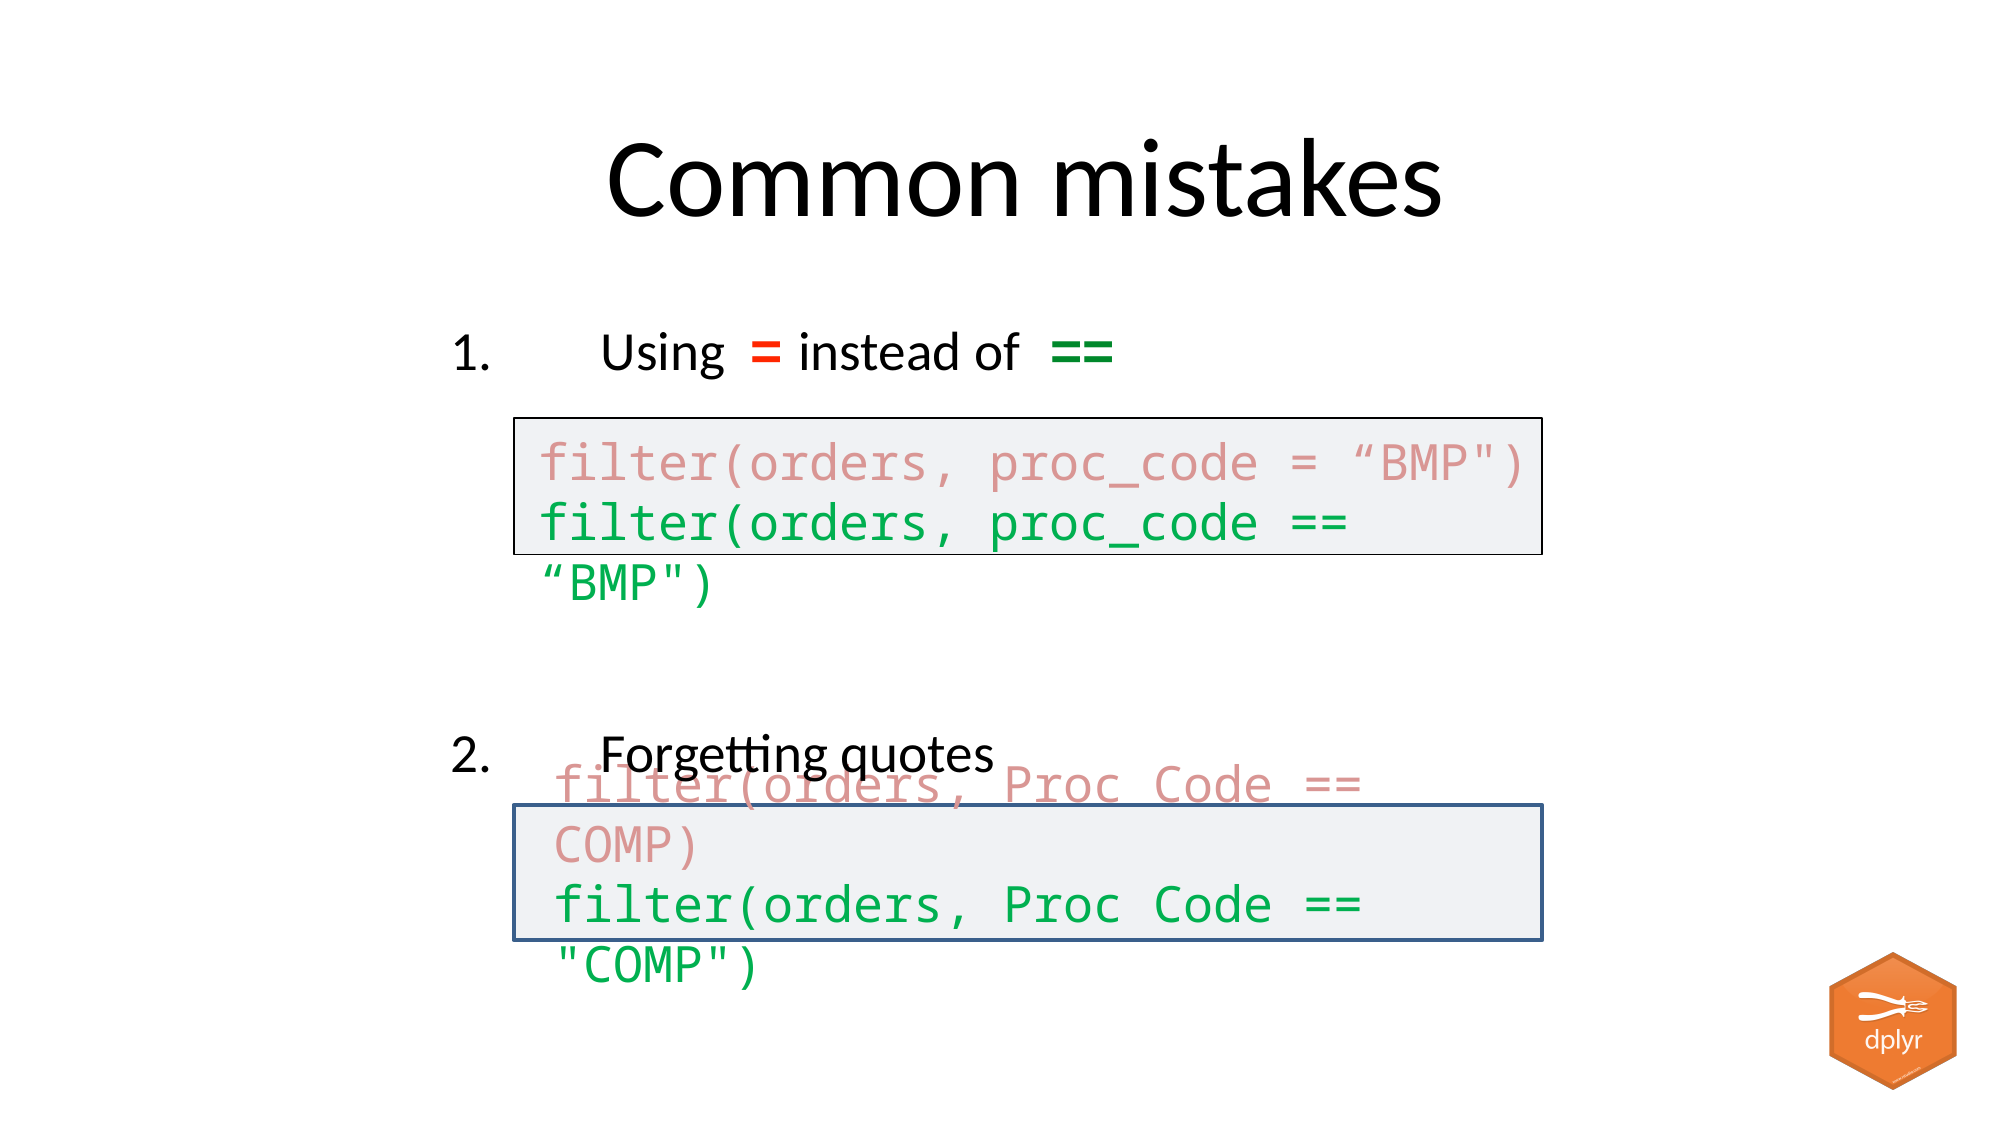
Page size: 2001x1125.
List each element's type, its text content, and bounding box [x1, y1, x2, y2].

text_box 2. Forgetting quotes [449, 716, 1257, 794]
text_box [1829, 952, 1957, 1090]
text_box filter(orders, proc_code = “BMP") filter(orders, proc_code == “BMP") [513, 417, 1543, 555]
text_box 1. Using = instead of == [449, 314, 1268, 392]
title Common mistakes [475, 102, 1576, 231]
text_box filter(orders, Proc Code == COMP) filter(orders, Proc Code == "COMP") [512, 803, 1544, 942]
